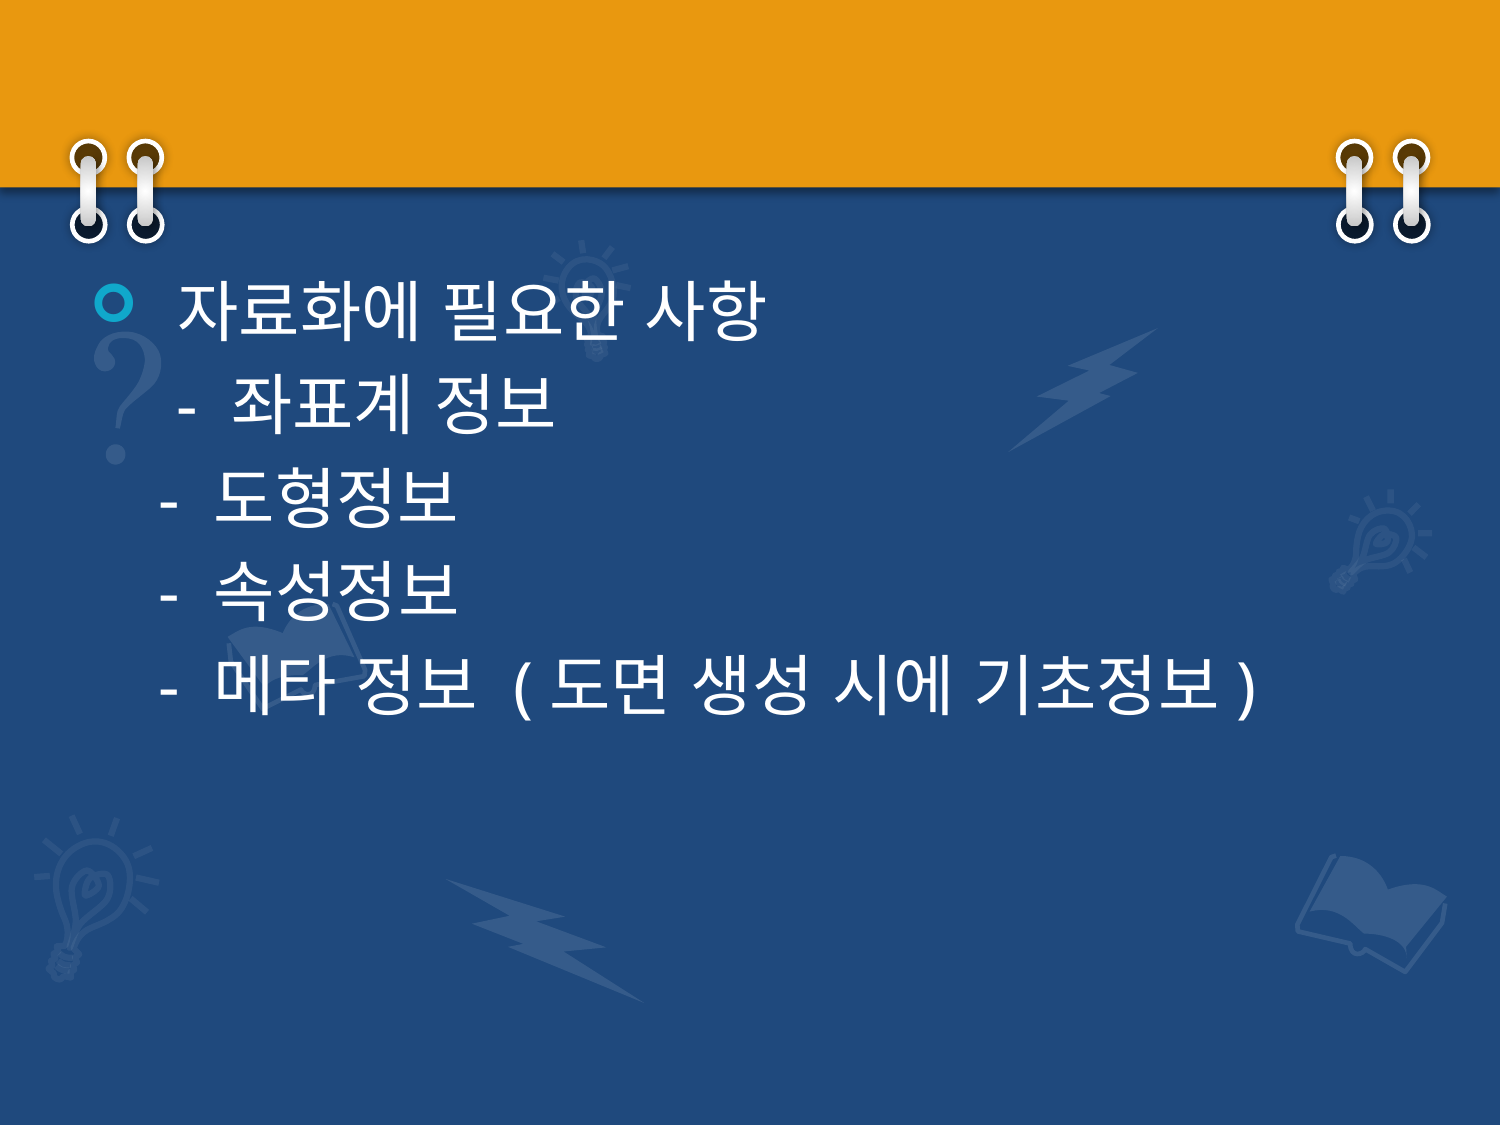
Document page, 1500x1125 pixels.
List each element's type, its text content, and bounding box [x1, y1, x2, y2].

list 자료화에 필요한 사항 - 좌표계 정보 - 도형정보 - 속성정보 - 메타 정보 (도면 생성 시에 기초정보) [75, 262, 1425, 1005]
